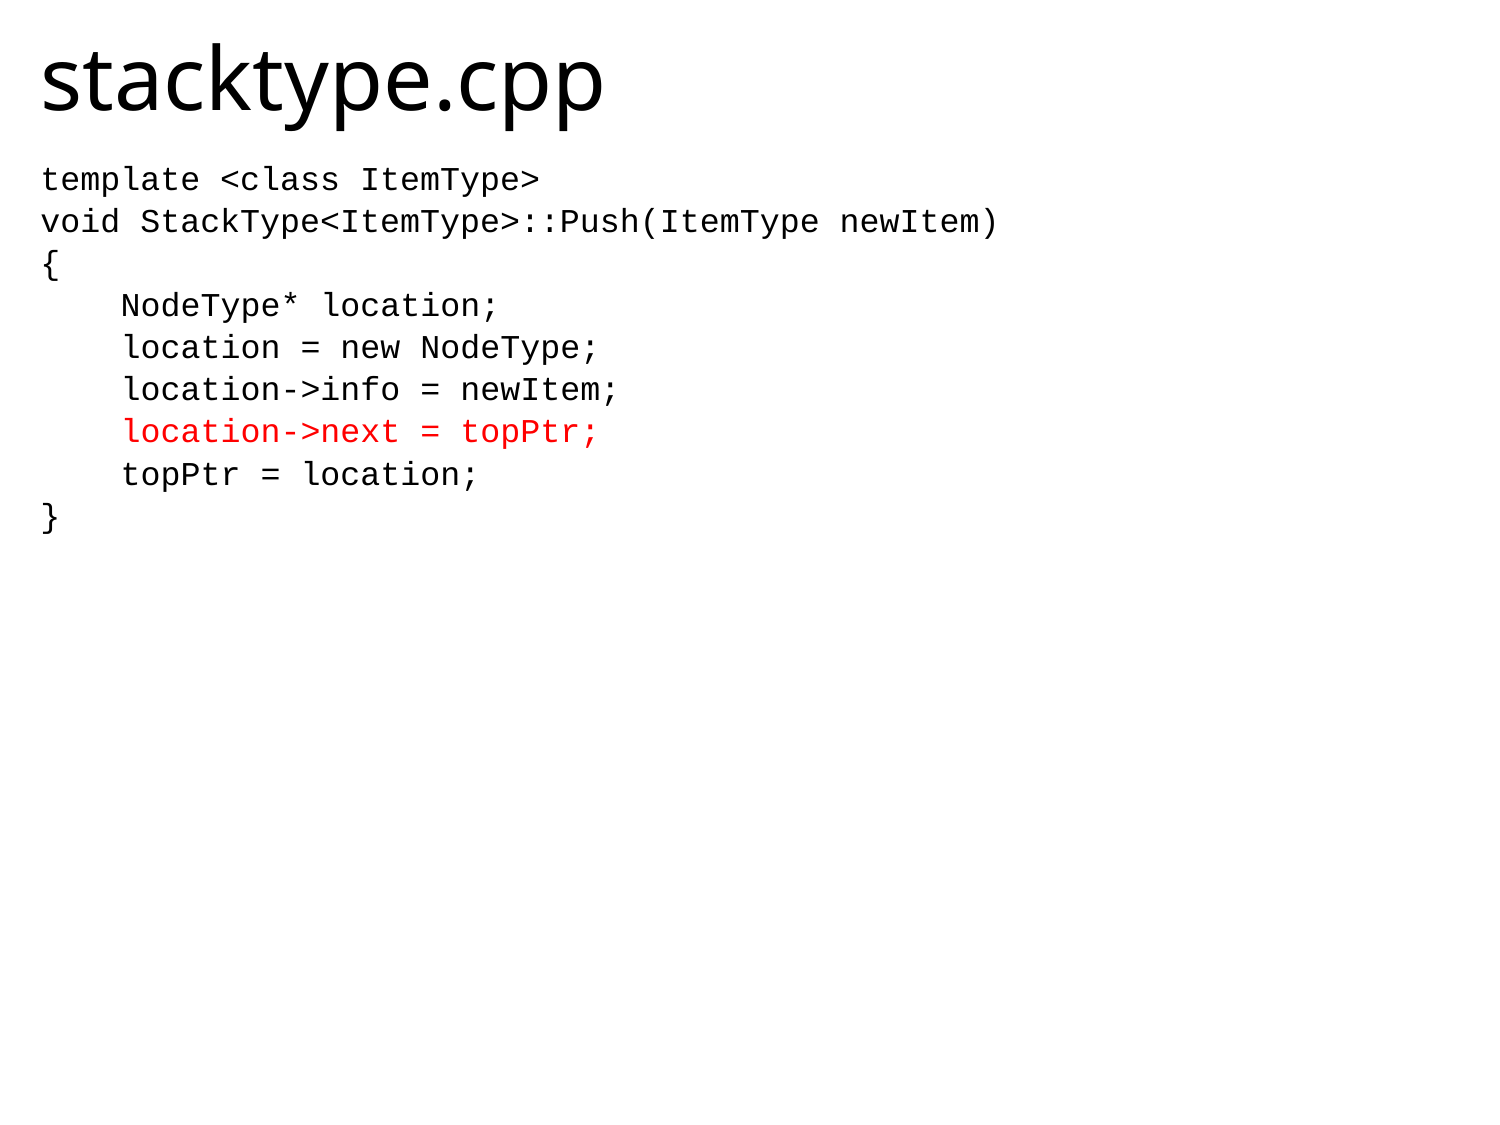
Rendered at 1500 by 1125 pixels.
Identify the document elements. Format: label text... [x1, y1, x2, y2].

list template <class ItemType> void StackType<ItemType>::Push(ItemType newItem) { NodeType* location; location = new NodeType; location->info = newItem; location->next = topPtr; topPtr = location; } [25, 154, 1469, 1014]
title stacktype.cpp [25, 26, 1469, 138]
